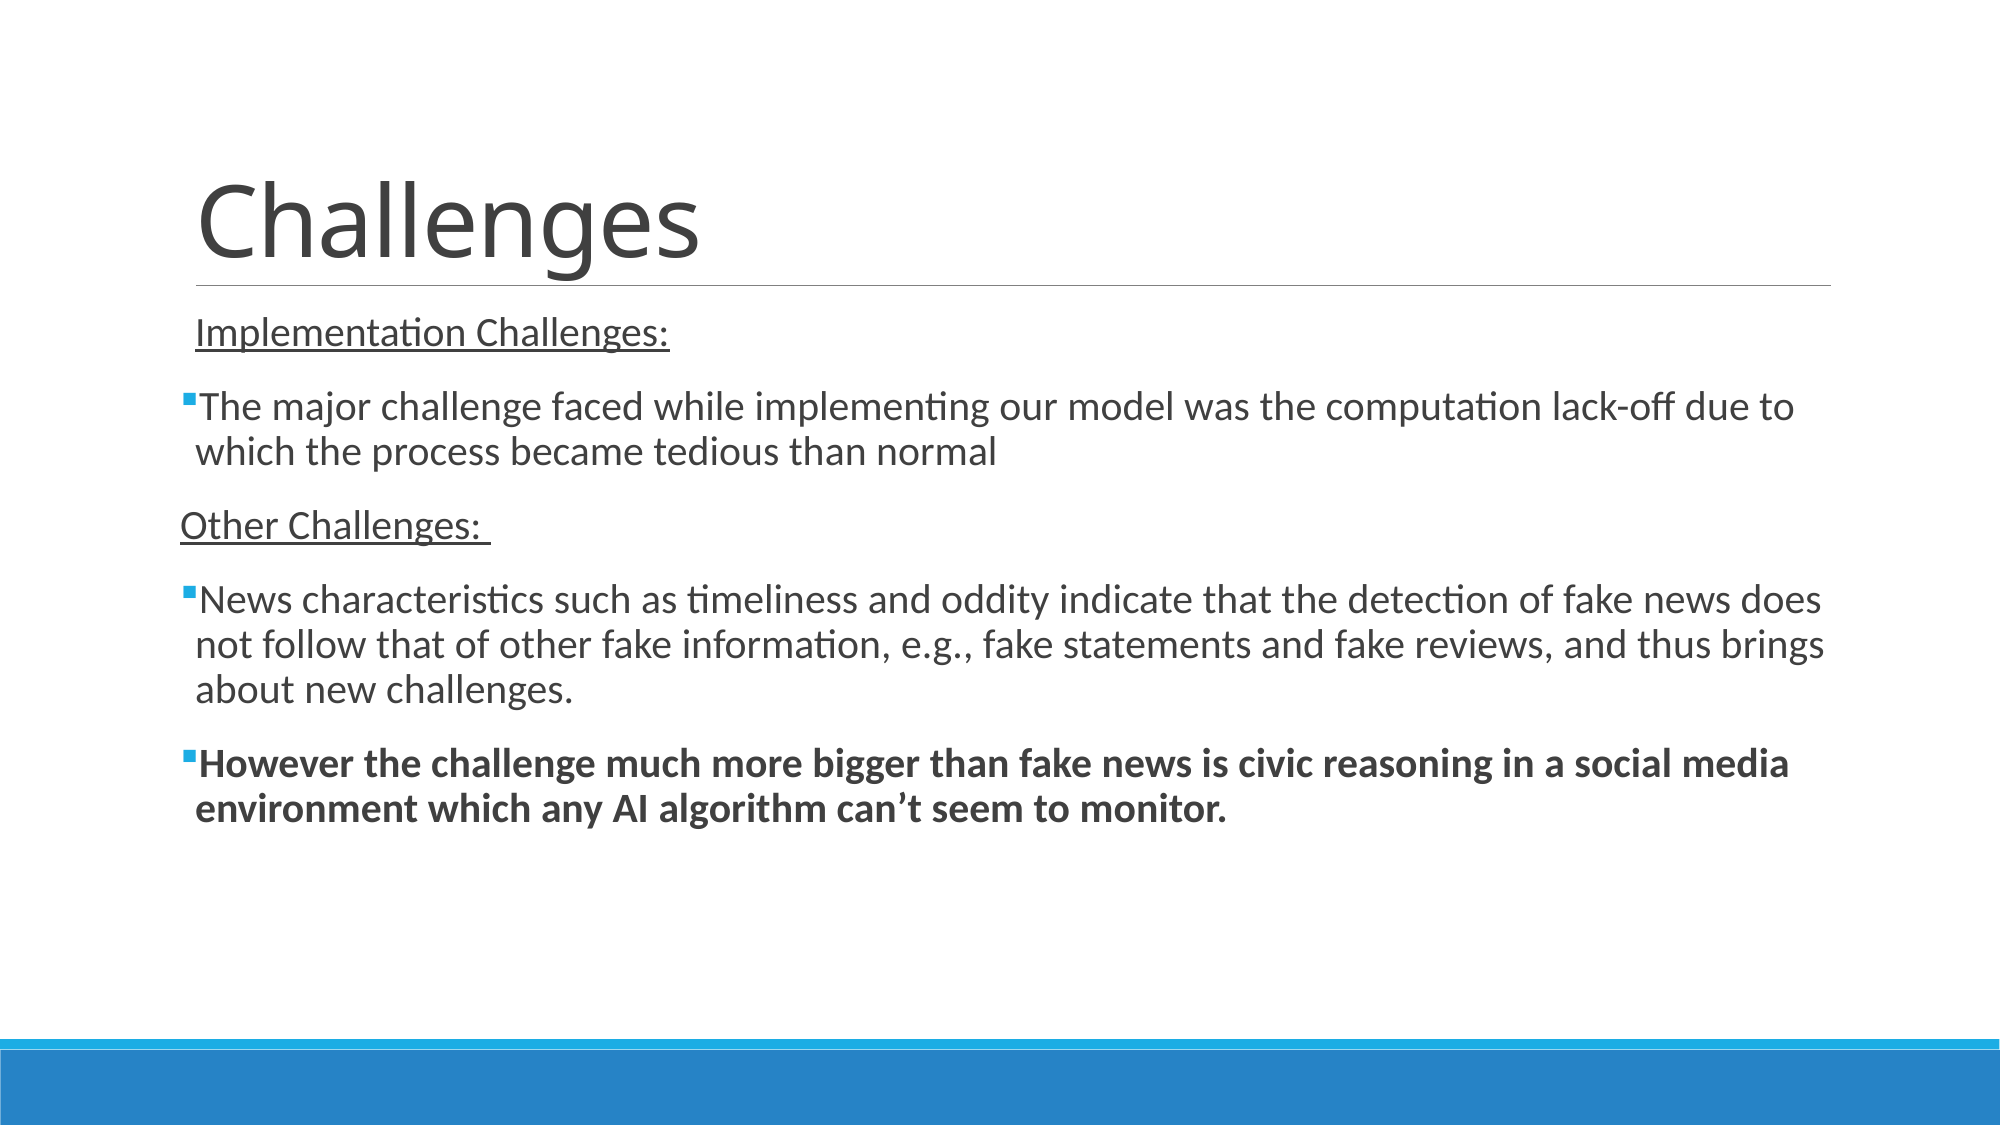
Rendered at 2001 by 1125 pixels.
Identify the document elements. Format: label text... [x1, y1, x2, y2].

title Challenges [180, 47, 1830, 285]
list Implementation Challenges: The major challenge faced while implementing our model was the computation lack-off due to which the process became tedious than normal Other Challenges: News characteristics such as timeliness and oddity indicate that the detection of fake news does not follow that of other fake information, e.g., fake statements and fake reviews, and thus brings about new challenges. However the challenge much more bigger than fake news is civic reasoning in a social media environment which any AI algorithm can’t seem to monitor. [180, 302, 1830, 963]
